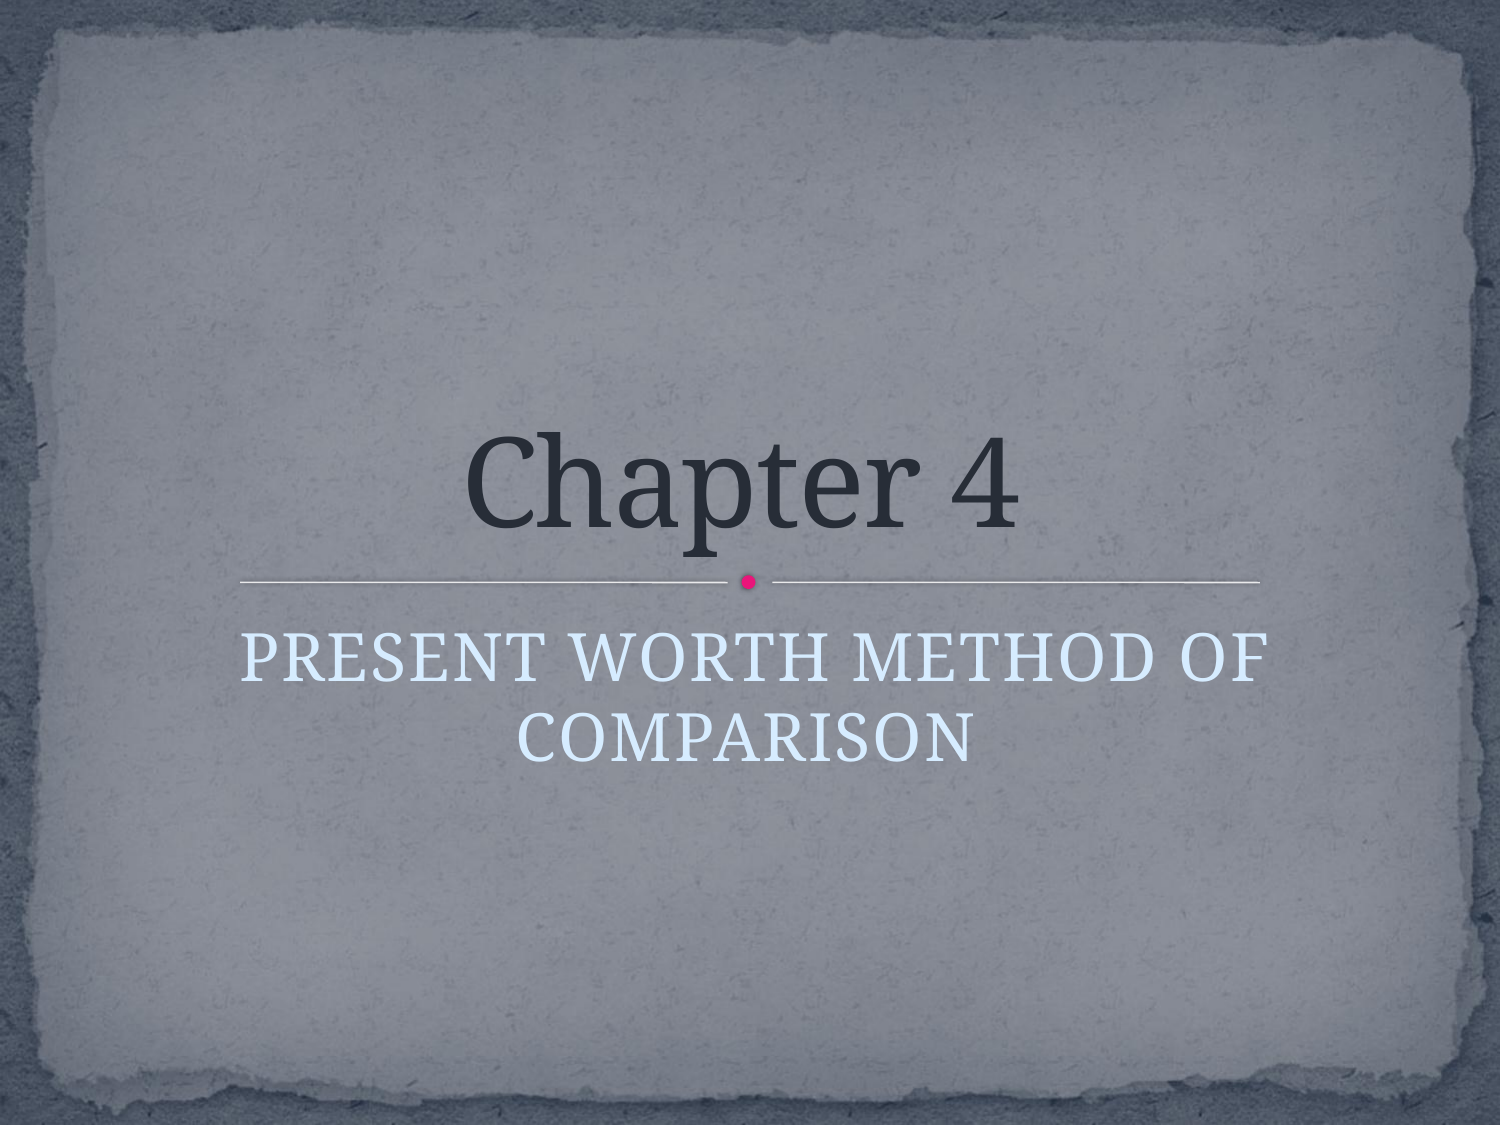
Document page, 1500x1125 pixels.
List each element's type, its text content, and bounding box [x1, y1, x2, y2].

subtitle PRESENT WORTH METHOD OF COMPARISON [74, 606, 1438, 795]
title Chapter 4 [74, 235, 1438, 561]
picture [0, 0, 1500, 1125]
